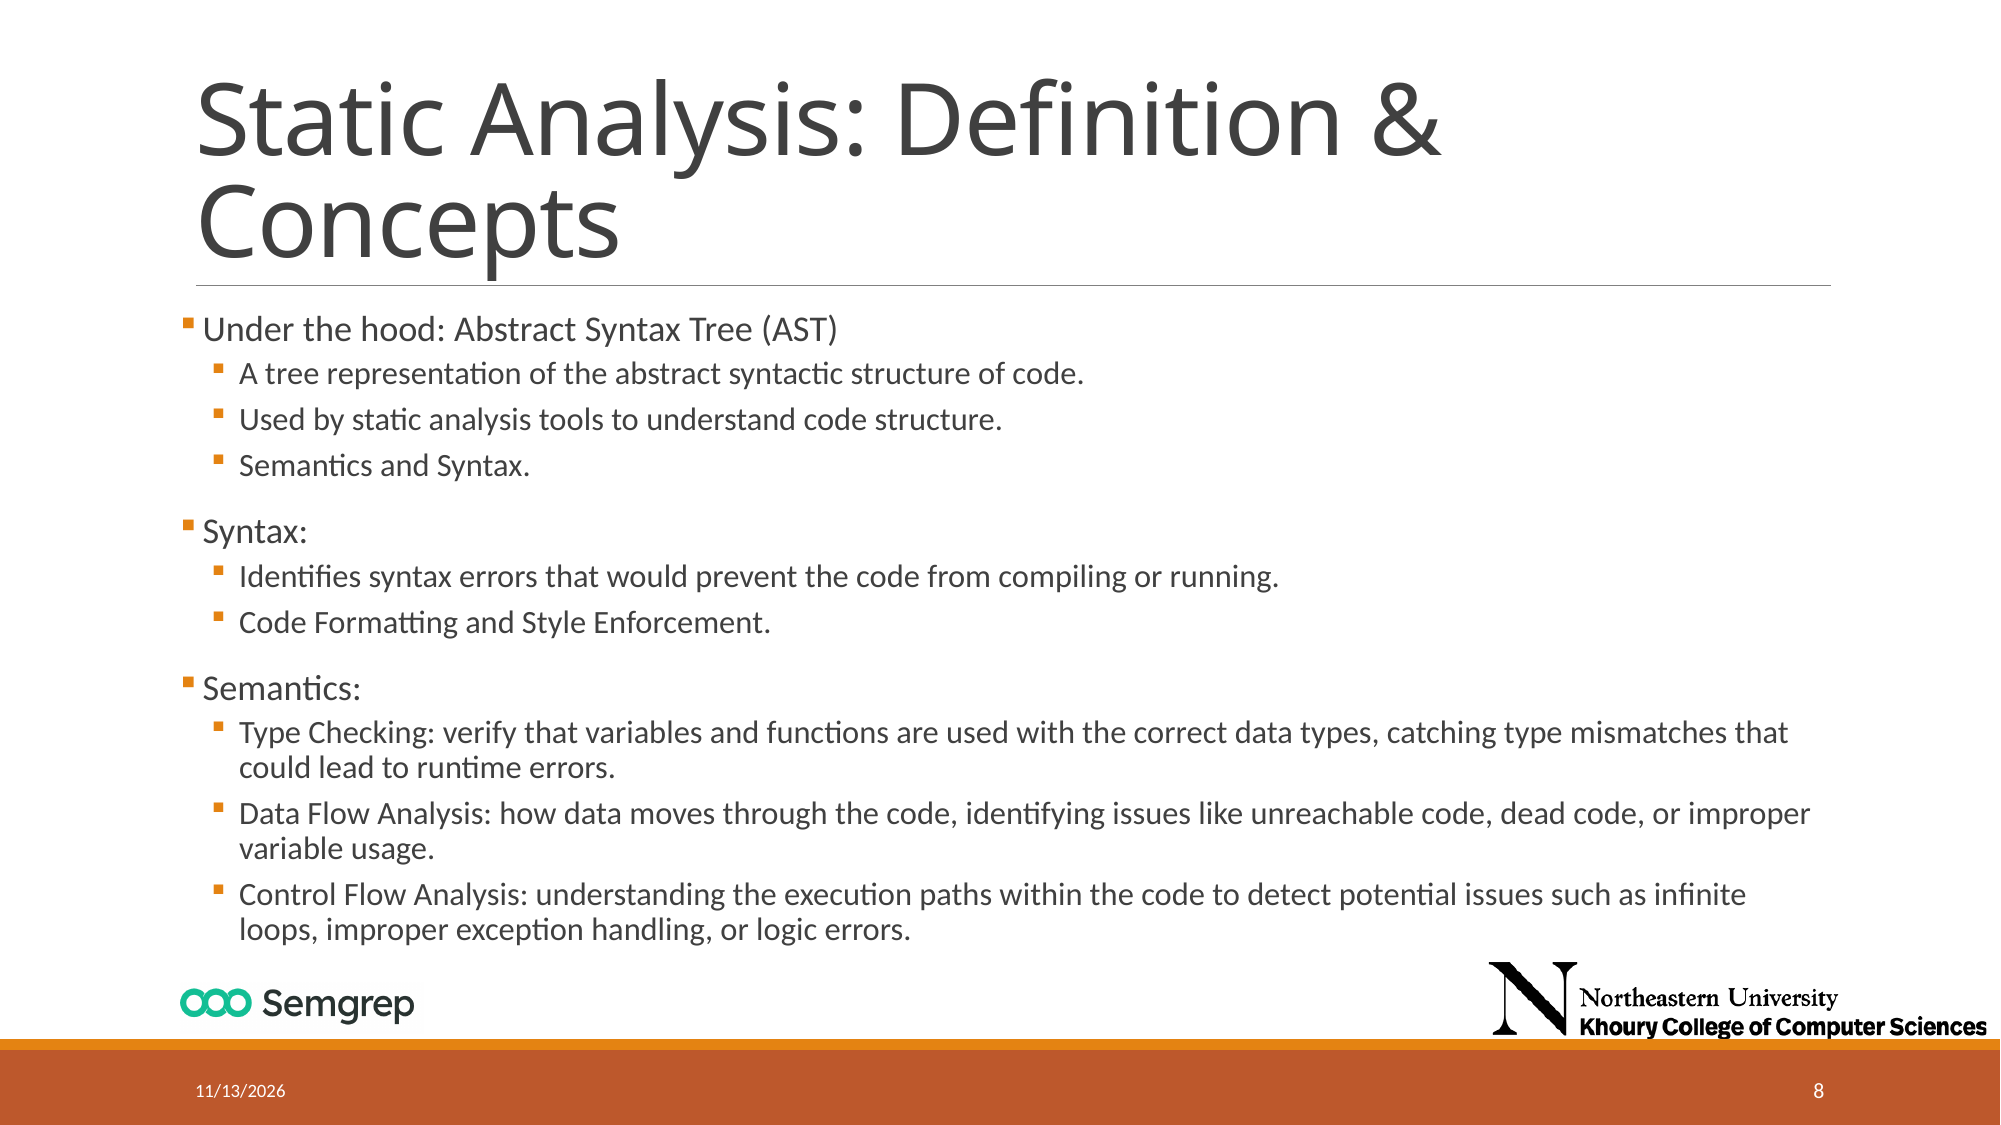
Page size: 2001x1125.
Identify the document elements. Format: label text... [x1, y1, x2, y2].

slide_number 8 [1624, 1059, 1840, 1120]
title Static Analysis: Definition & Concepts [180, 47, 1830, 285]
picture [1488, 962, 1987, 1039]
list Under the hood: Abstract Syntax Tree (AST) A tree representation of the abstract syntactic structure of code. Used by static analysis tools to understand code structure. Semantics and Syntax. Syntax: Identifies syntax errors that would prevent the code from compiling or running. Code Formatting and Style Enforcement. Semantics: Type Checking: verify that variables and functions are used with the correct data types, catching type mismatches that could lead to runtime errors. Data Flow Analysis: how data moves through the code, identifying issues like unreachable code, dead code, or improper variable usage. Control Flow Analysis: understanding the execution paths within the code to detect potential issues such as infinite loops, improper exception handling, or logic errors. [180, 302, 1830, 963]
picture [180, 982, 424, 1034]
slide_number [180, 1059, 586, 1120]
